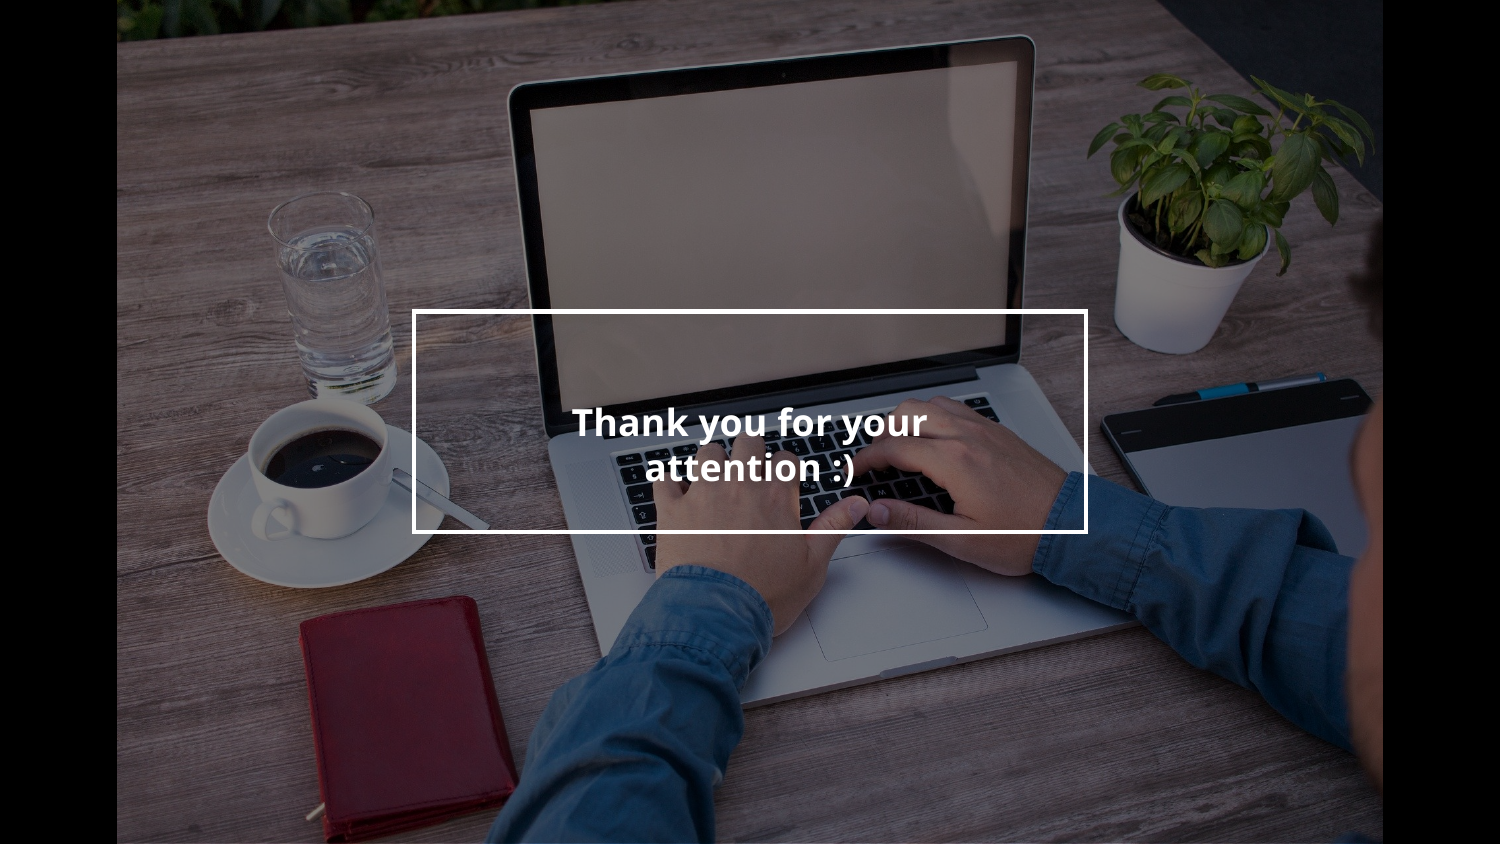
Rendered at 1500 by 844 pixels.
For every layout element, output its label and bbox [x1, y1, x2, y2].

text_box [0, 0, 1500, 844]
text_box [413, 311, 1086, 533]
